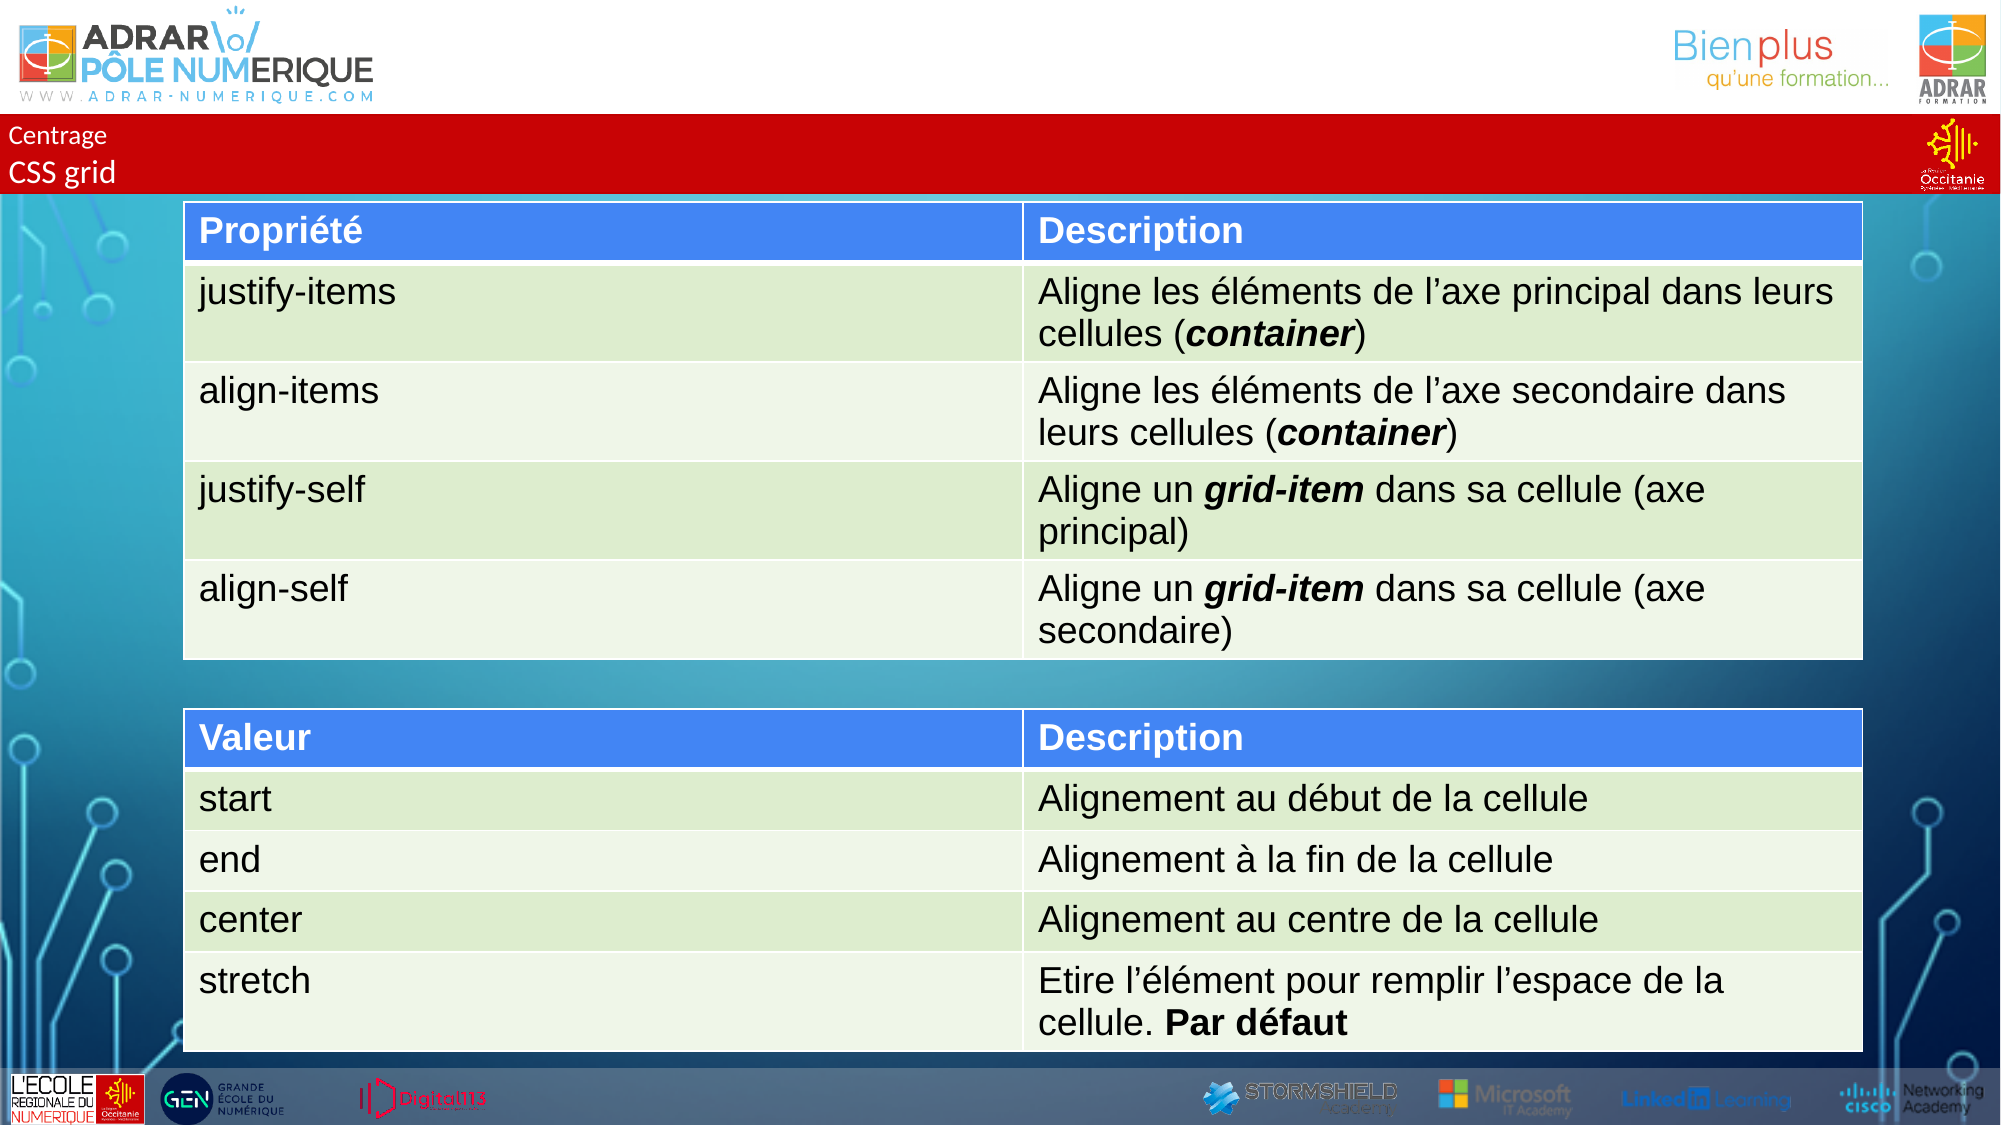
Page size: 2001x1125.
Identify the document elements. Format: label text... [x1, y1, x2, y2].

picture [10, 1071, 145, 1125]
table_cell justify-self [185, 462, 1022, 559]
table_cell center [185, 892, 1022, 951]
picture [347, 1076, 498, 1122]
table_cell stretch [185, 953, 1022, 1050]
picture [0, 114, 2001, 1125]
table_cell Aligne les éléments de l’axe principal dans leurs cellules (container) [1024, 266, 1862, 361]
table_cell Aligne les éléments de l’axe secondaire dans leurs cellules (container) [1024, 363, 1862, 460]
table_header Propriété [185, 203, 1022, 260]
table_header Description [1024, 203, 1862, 260]
table_header Valeur [185, 710, 1022, 767]
picture [1916, 11, 1988, 106]
text_box Centrage CSS grid [0, 102, 383, 205]
table_cell Aligne un grid-item dans sa cellule (axe principal) [1024, 462, 1862, 559]
picture [1675, 29, 1888, 90]
picture [10, 0, 384, 109]
table_cell align-items [185, 363, 1022, 460]
table_cell Etire l’élément pour remplir l’espace de la cellule. Par défaut [1024, 953, 1862, 1050]
picture [1202, 1076, 1397, 1121]
table_cell Aligne un grid-item dans sa cellule (axe secondaire) [1024, 561, 1862, 658]
table_cell Alignement à la fin de la cellule [1024, 831, 1862, 890]
table_cell start [185, 772, 1022, 830]
table_cell end [185, 831, 1022, 890]
table_cell Alignement au centre de la cellule [1024, 892, 1862, 951]
table_cell Alignement au début de la cellule [1024, 772, 1862, 830]
table_cell align-self [185, 561, 1022, 658]
table_header Description [1024, 710, 1862, 767]
table_cell justify-items [185, 266, 1022, 361]
